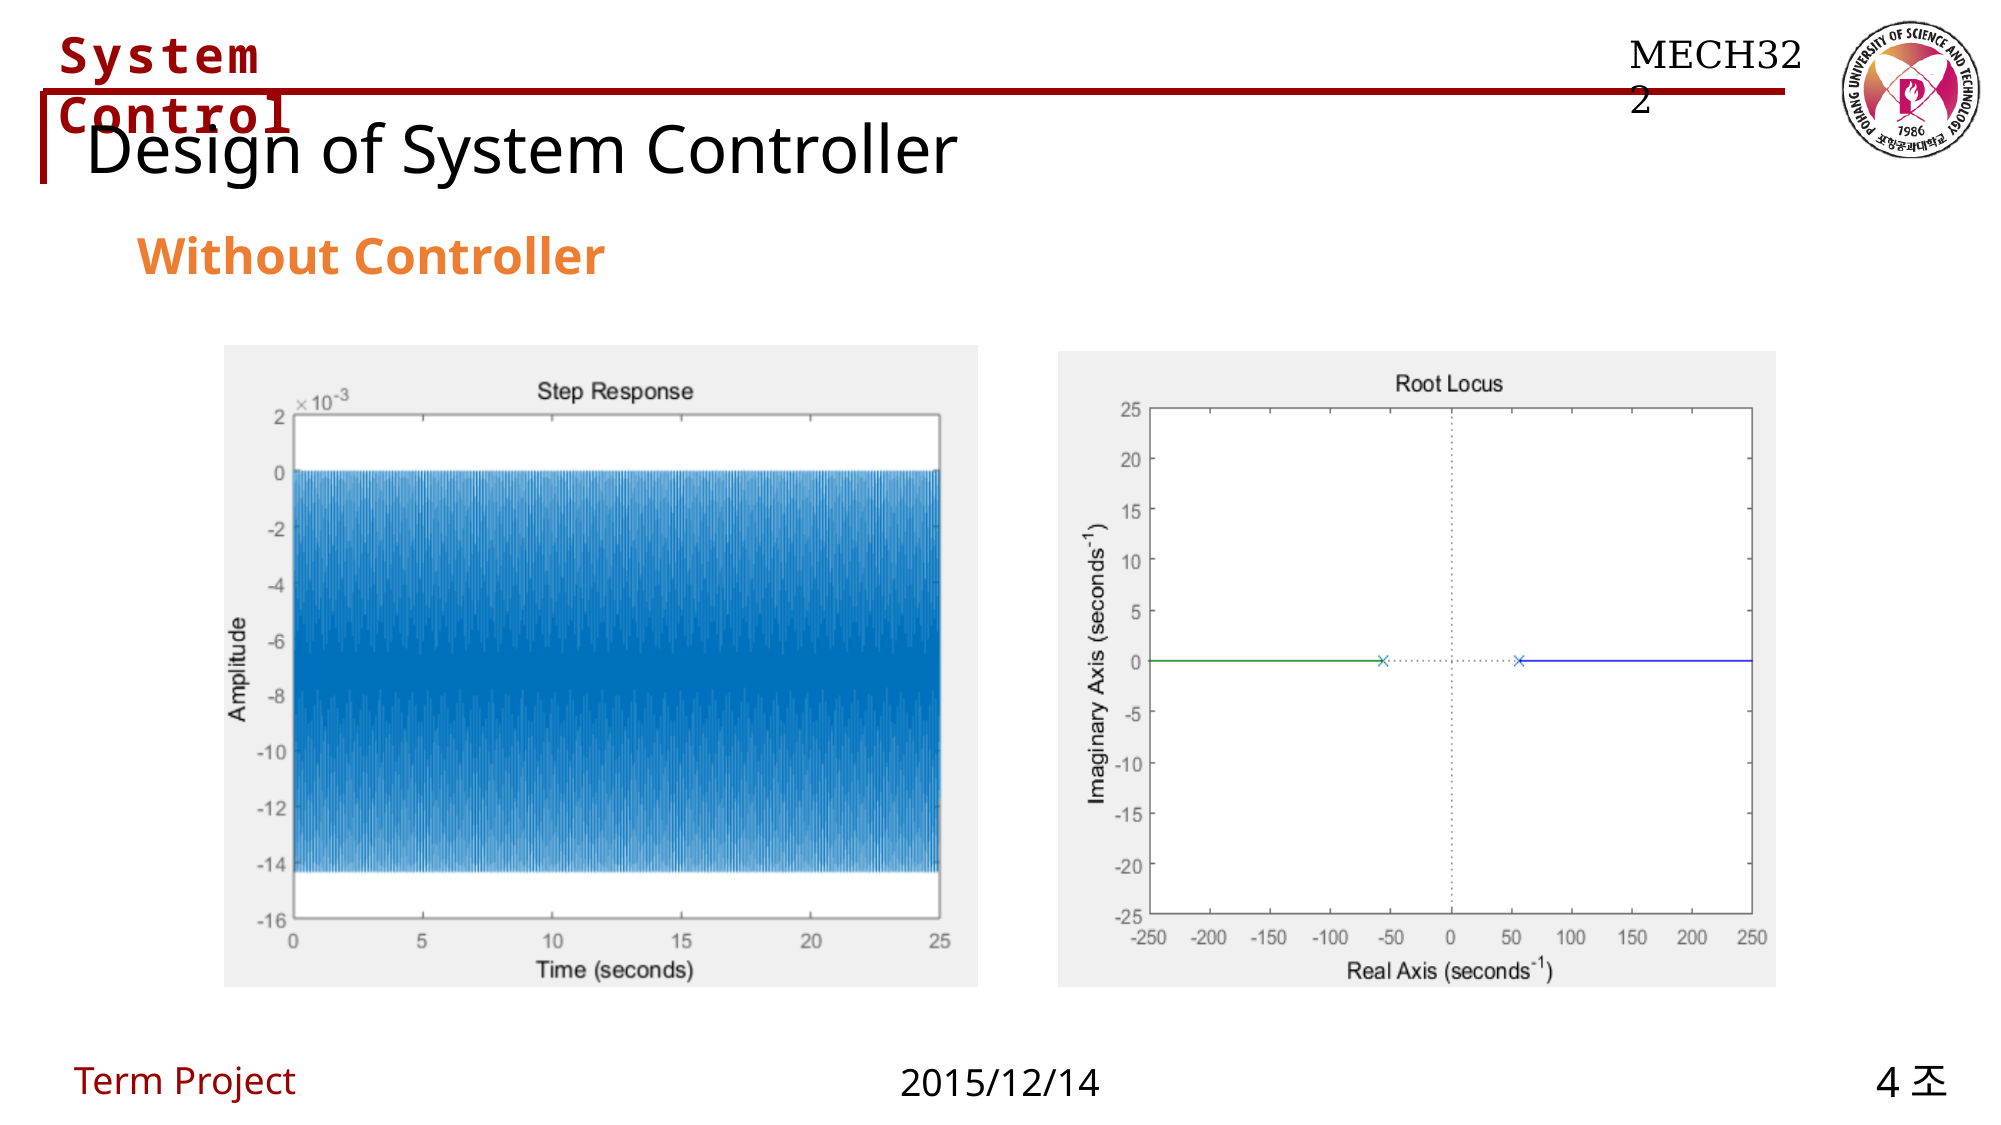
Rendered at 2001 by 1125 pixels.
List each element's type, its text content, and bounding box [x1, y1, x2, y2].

text_box Without Controller [122, 217, 632, 292]
text_box MECH322 [1614, 23, 1829, 129]
picture [1837, 19, 1984, 160]
text_box System Control [47, 95, 529, 151]
text_box Design of System Controller [70, 110, 1121, 194]
text_box Term Project [59, 1049, 589, 1110]
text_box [224, 345, 1776, 987]
text_box 2015/12/14 [878, 1051, 1122, 1111]
text_box 4조 [1837, 1048, 1988, 1114]
text_box System Control [43, 15, 529, 88]
